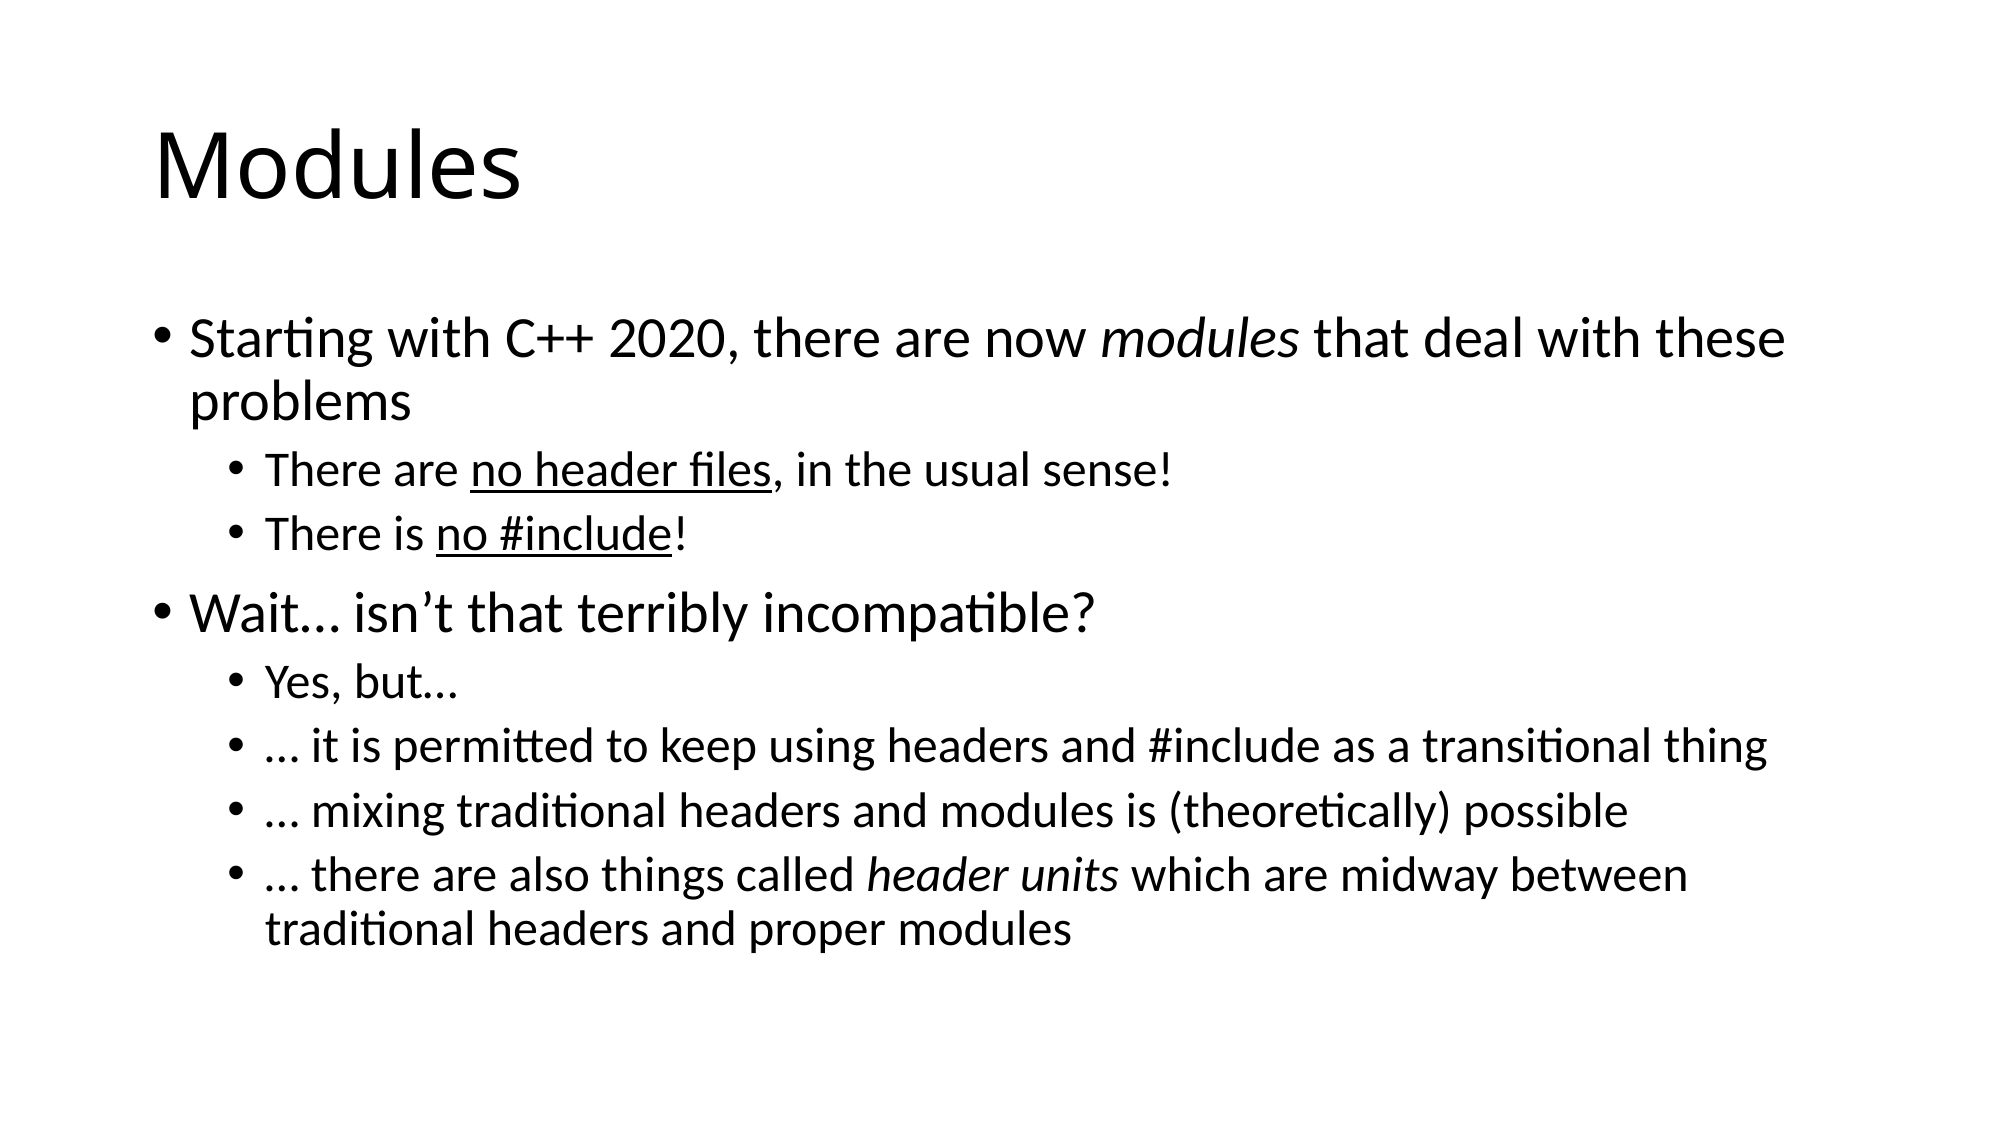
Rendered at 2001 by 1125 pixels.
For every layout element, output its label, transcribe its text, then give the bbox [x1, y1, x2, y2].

title Modules [137, 59, 1863, 278]
list Starting with C++ 2020, there are now modules that deal with these problems There are no header files, in the usual sense! There is no #include! Wait… isn’t that terribly incompatible? Yes, but… … it is permitted to keep using headers and #include as a transitional thing … mixing traditional headers and modules is (theoretically) possible … there are also things called header units which are midway between traditional headers and proper modules [137, 299, 1863, 1014]
